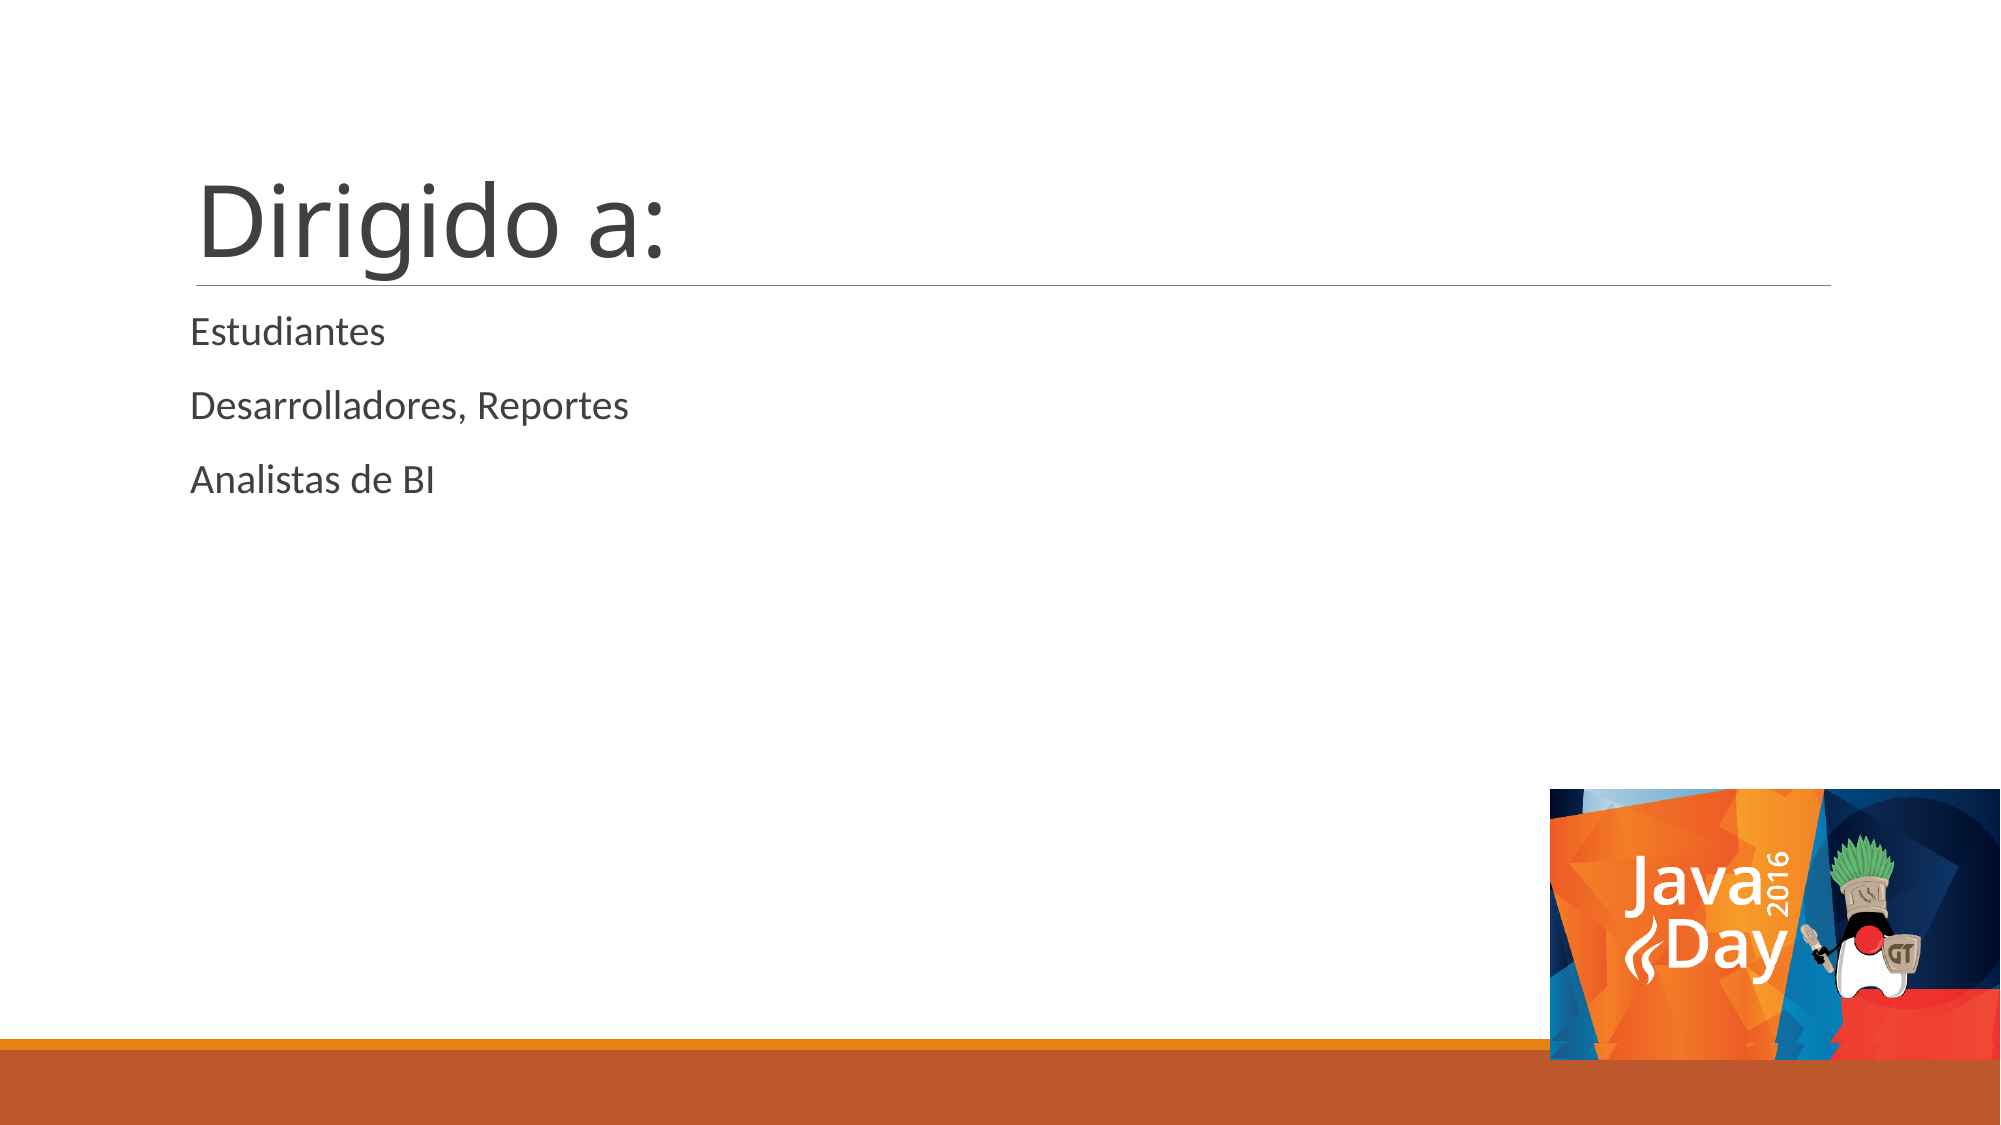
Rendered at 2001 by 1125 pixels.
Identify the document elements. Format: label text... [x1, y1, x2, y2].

list Estudiantes Desarrolladores, Reportes Analistas de BI [175, 301, 1826, 962]
picture [1550, 962, 1802, 1060]
picture [1819, 789, 2000, 1060]
title Dirigido a: [180, 47, 1830, 285]
